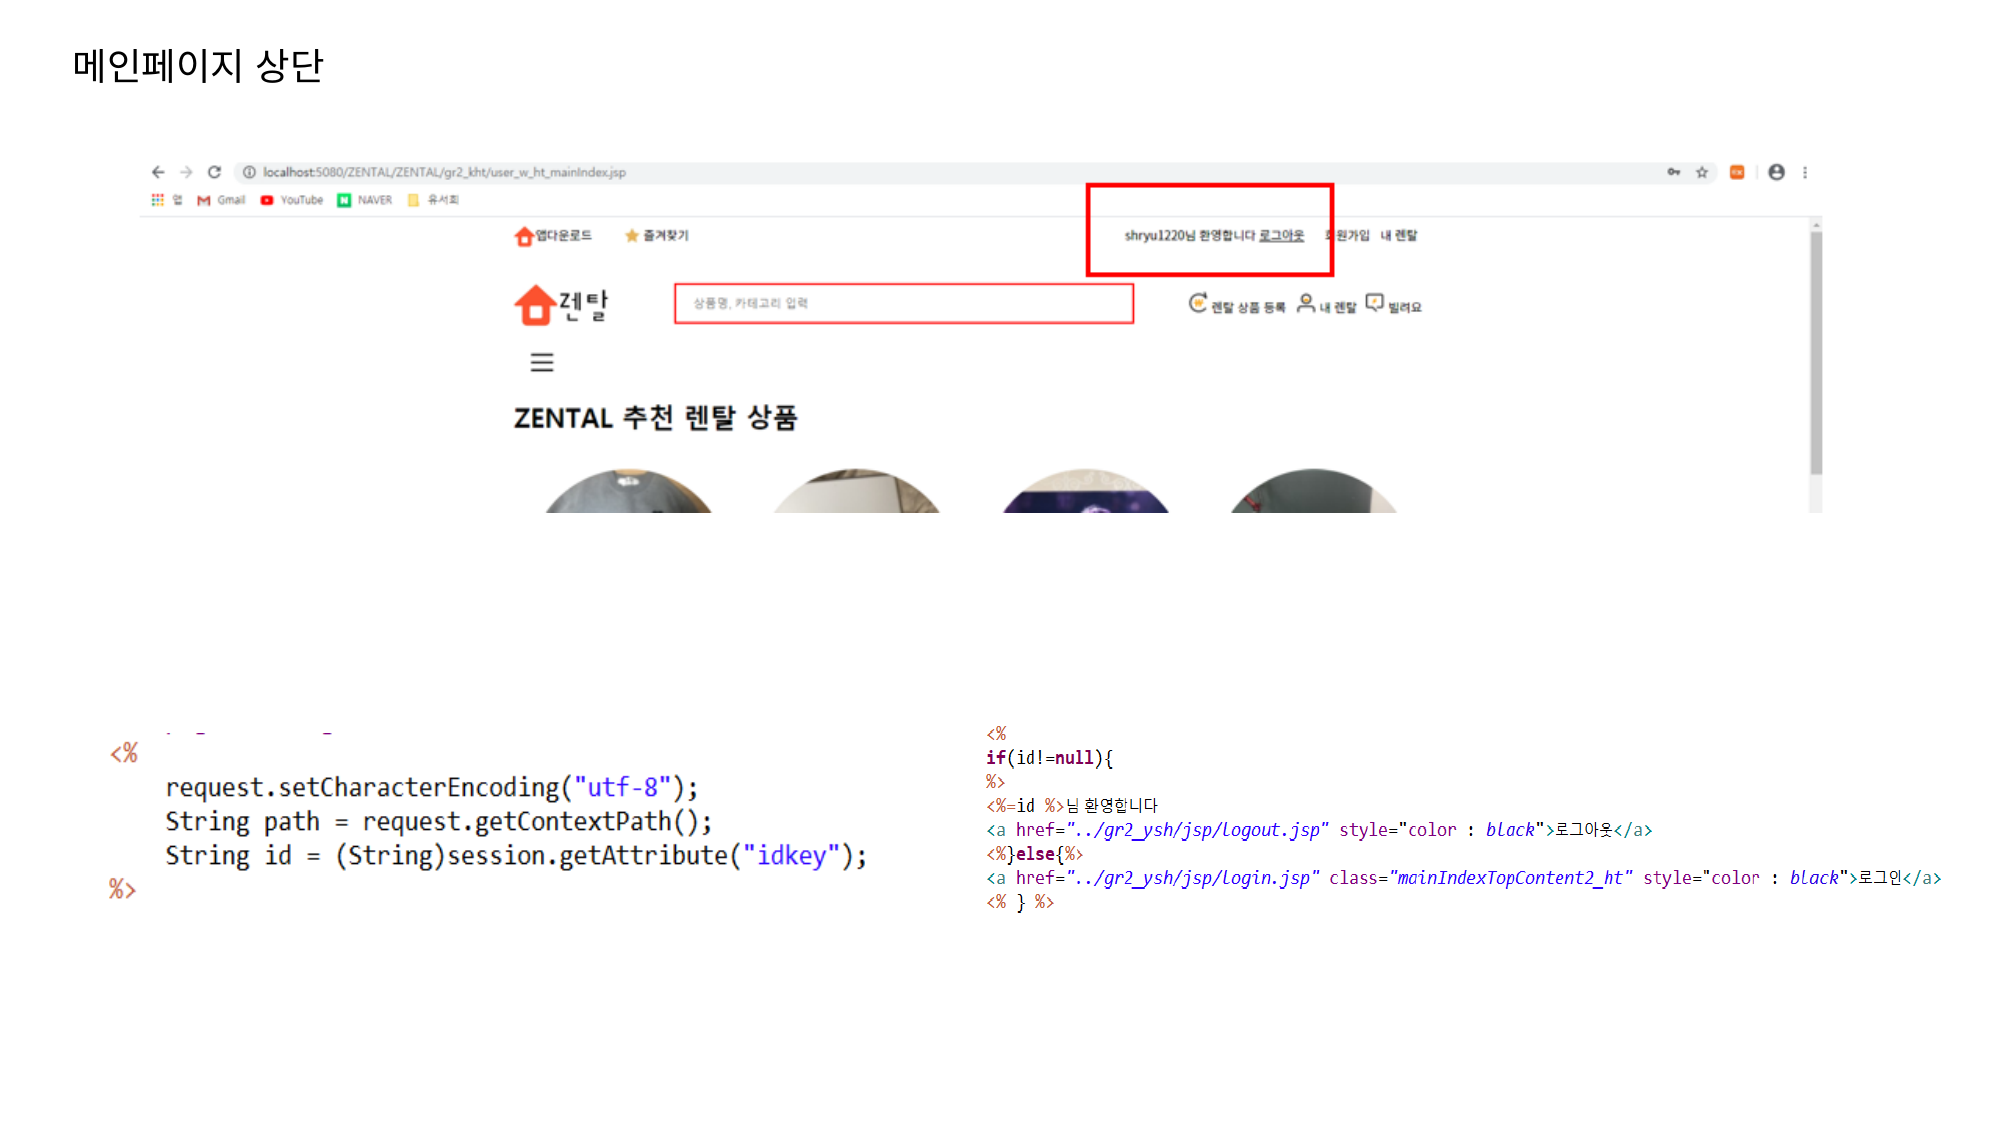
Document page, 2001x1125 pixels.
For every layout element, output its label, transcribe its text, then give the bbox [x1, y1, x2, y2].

picture [108, 733, 872, 911]
text_box 메인페이지 상단 [58, 35, 382, 95]
picture [981, 721, 1947, 924]
picture [126, 147, 1882, 513]
